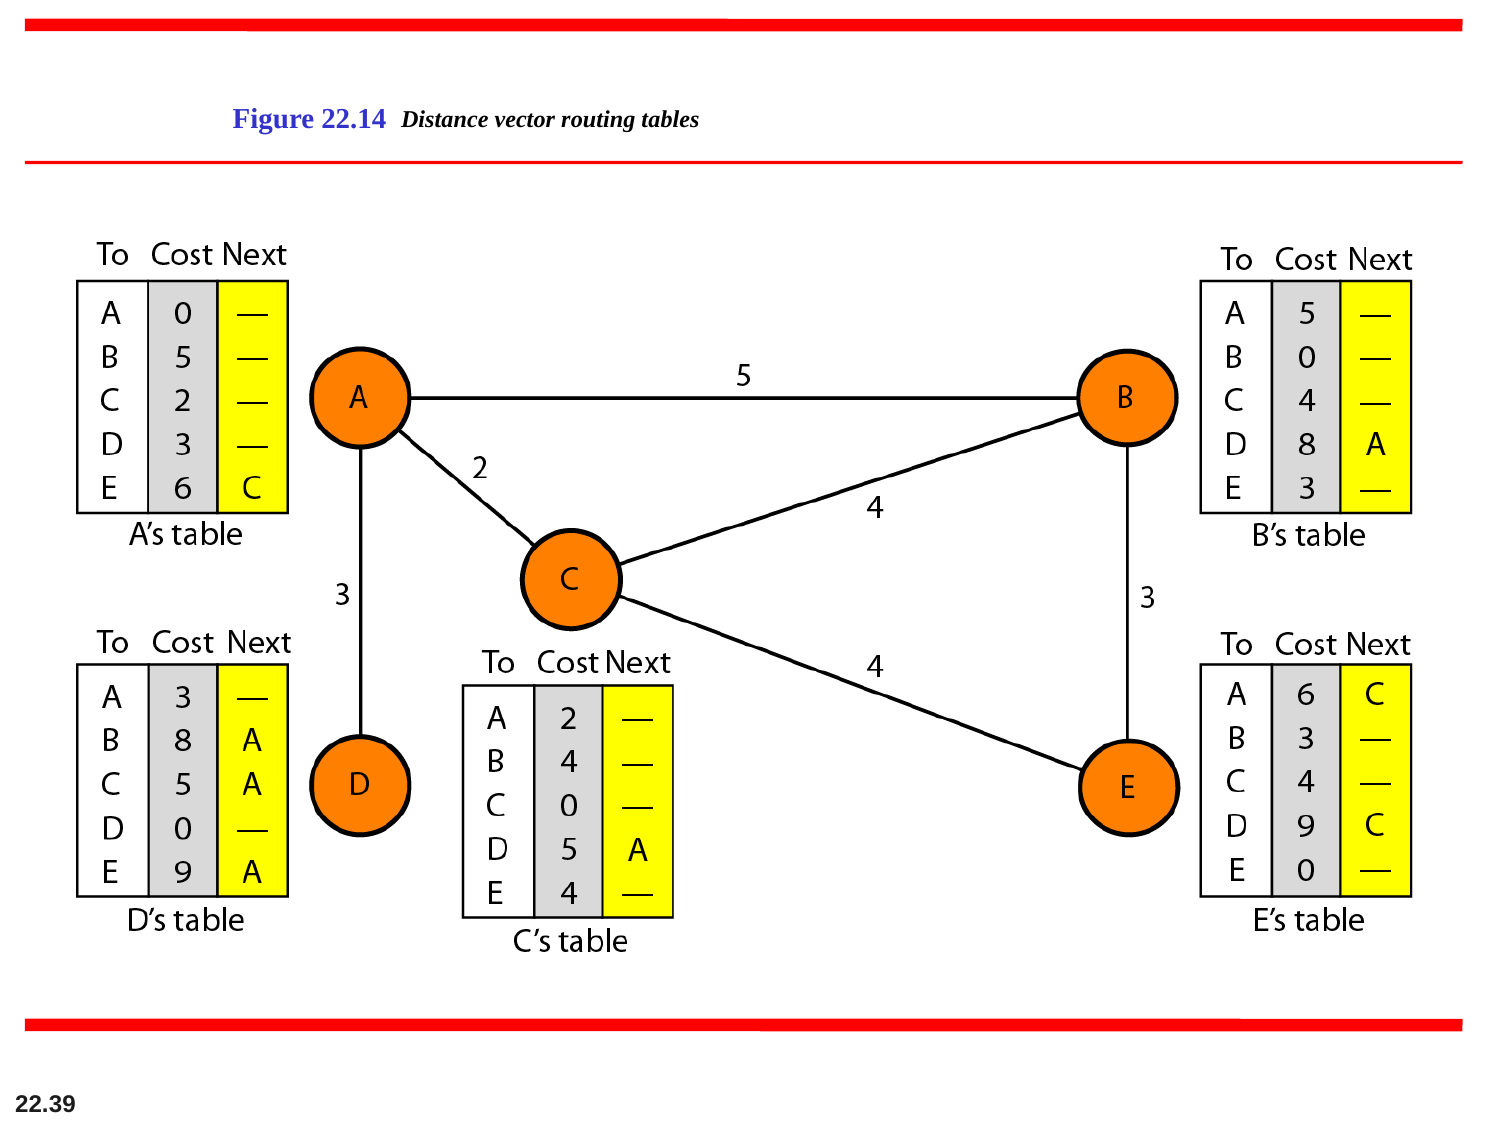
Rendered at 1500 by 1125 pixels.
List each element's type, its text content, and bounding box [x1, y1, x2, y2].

picture [75, 237, 1413, 961]
slide_number 22.39 [0, 1049, 313, 1125]
text_box Figure 22.14 Distance vector routing tables [217, 62, 716, 142]
